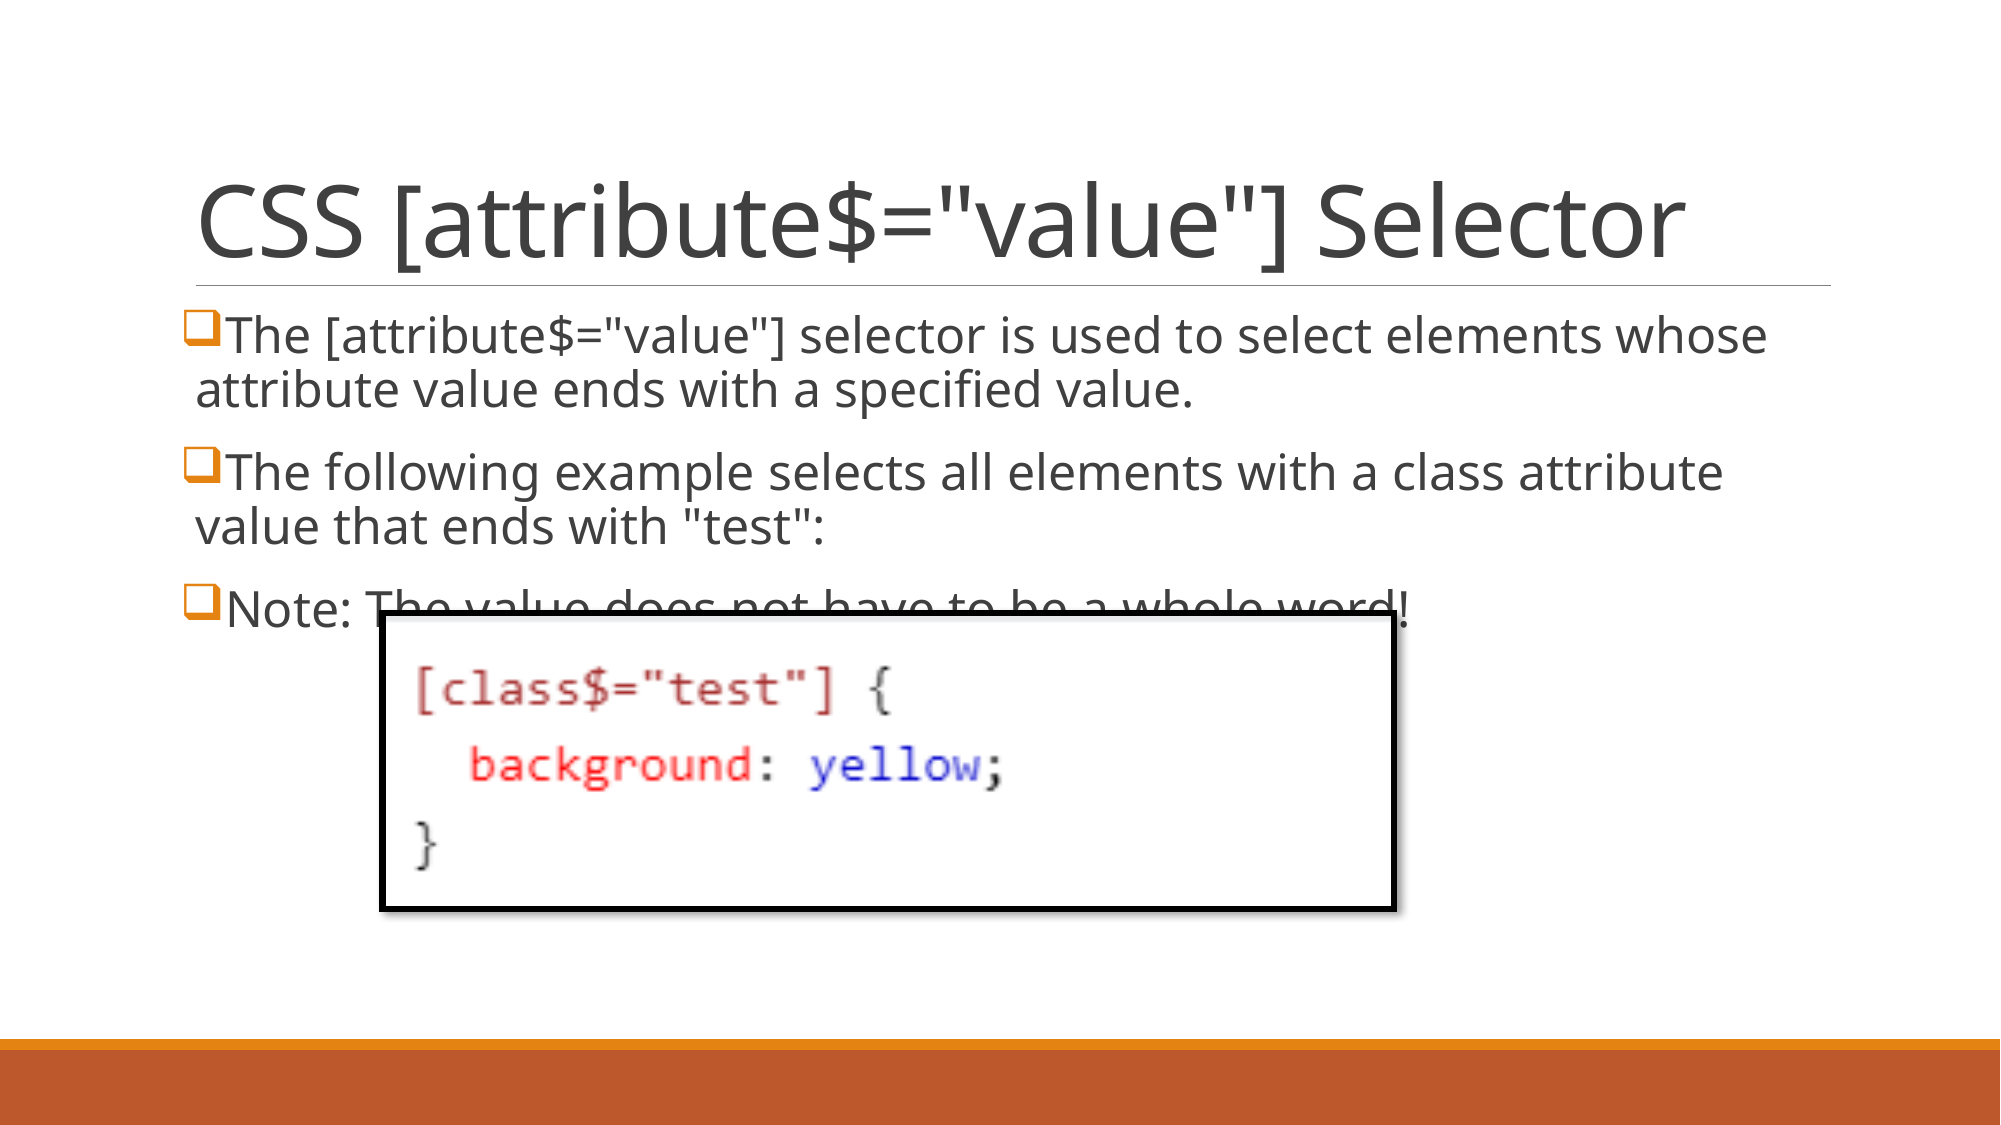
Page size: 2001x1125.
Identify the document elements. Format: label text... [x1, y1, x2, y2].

list The [attribute$="value"] selector is used to select elements whose attribute value ends with a specified value. The following example selects all elements with a class attribute value that ends with "test": Note: The value does not have to be a whole word! [180, 302, 1830, 963]
picture [385, 615, 1392, 907]
title CSS [attribute$="value"] Selector [180, 47, 1830, 285]
